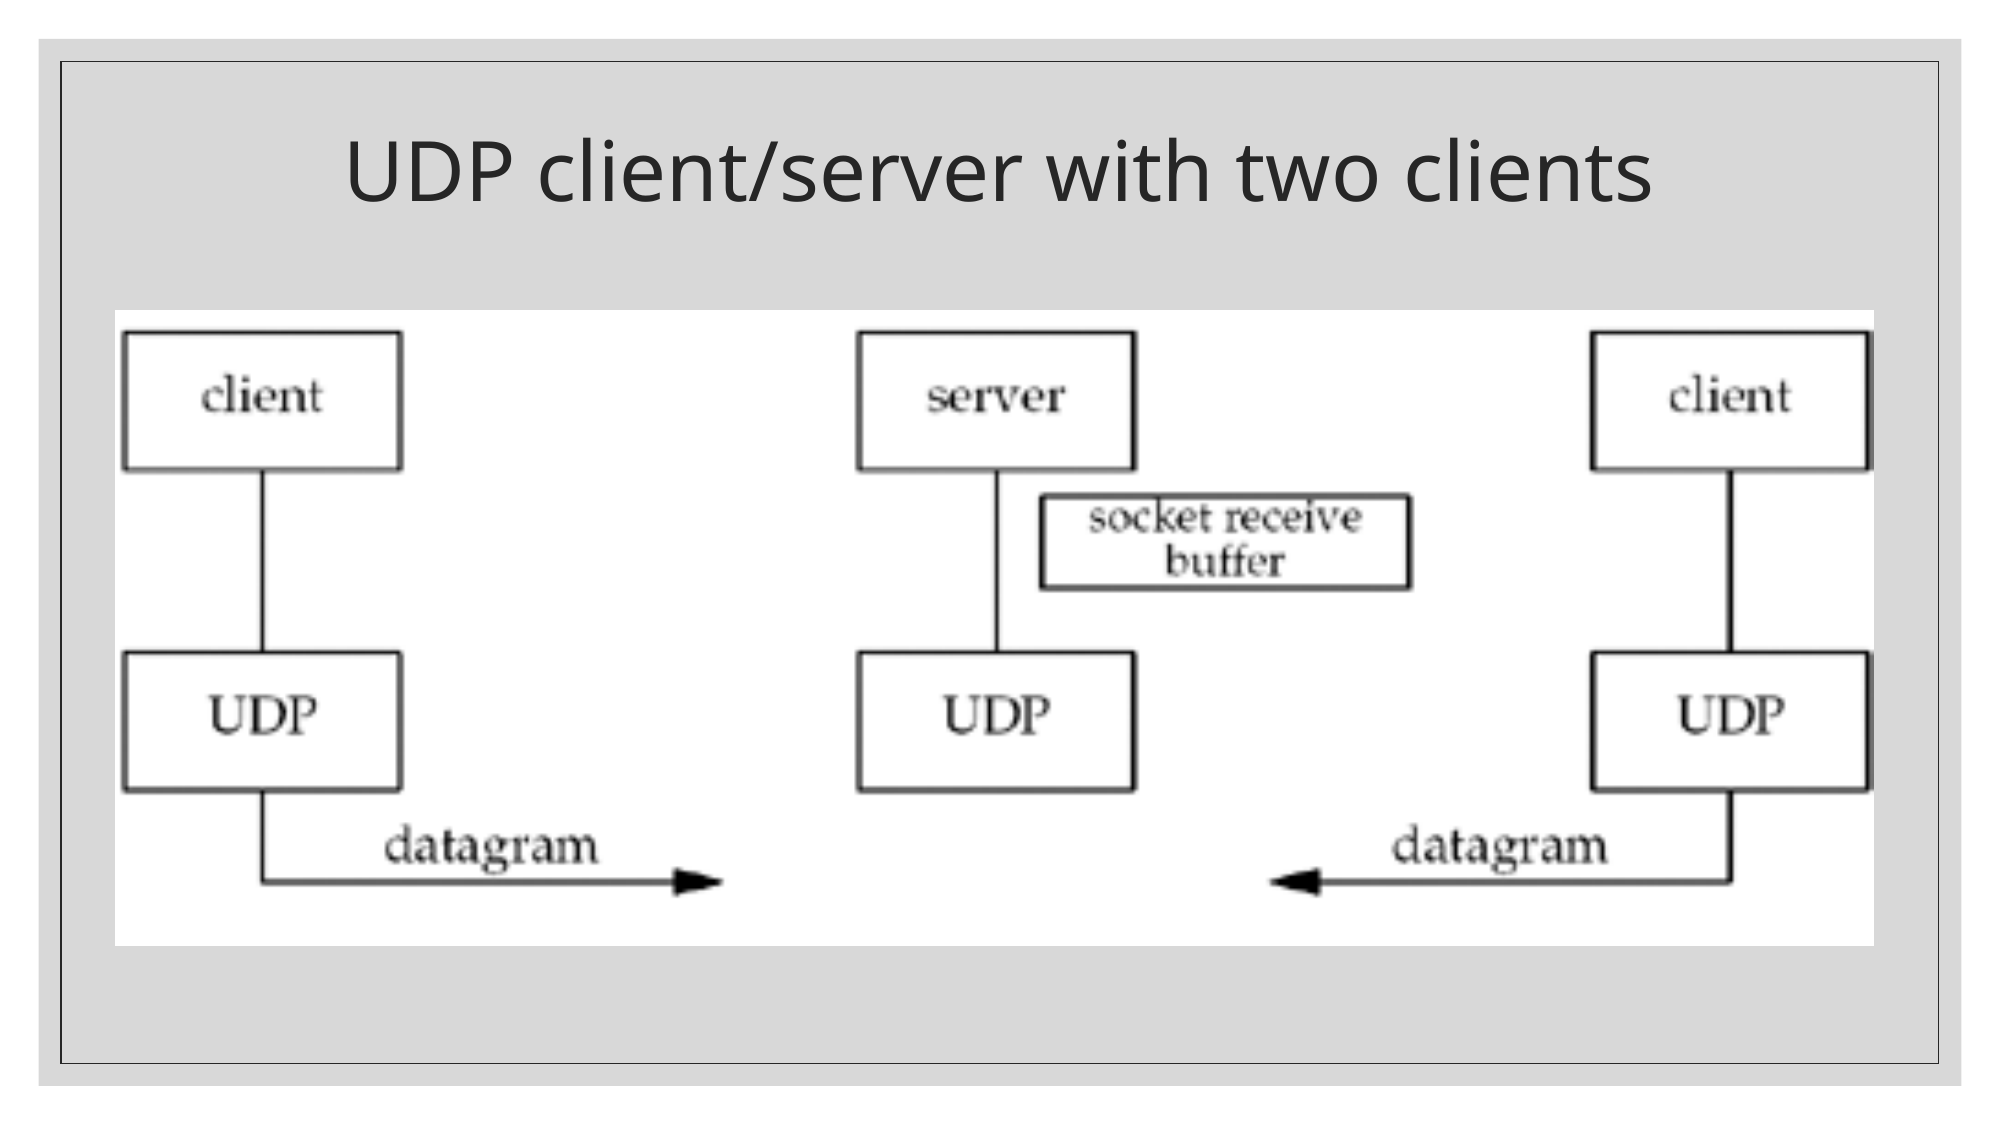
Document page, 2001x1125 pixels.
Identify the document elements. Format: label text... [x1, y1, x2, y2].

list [115, 310, 1874, 946]
title UDP client/server with two clients [174, 105, 1825, 244]
